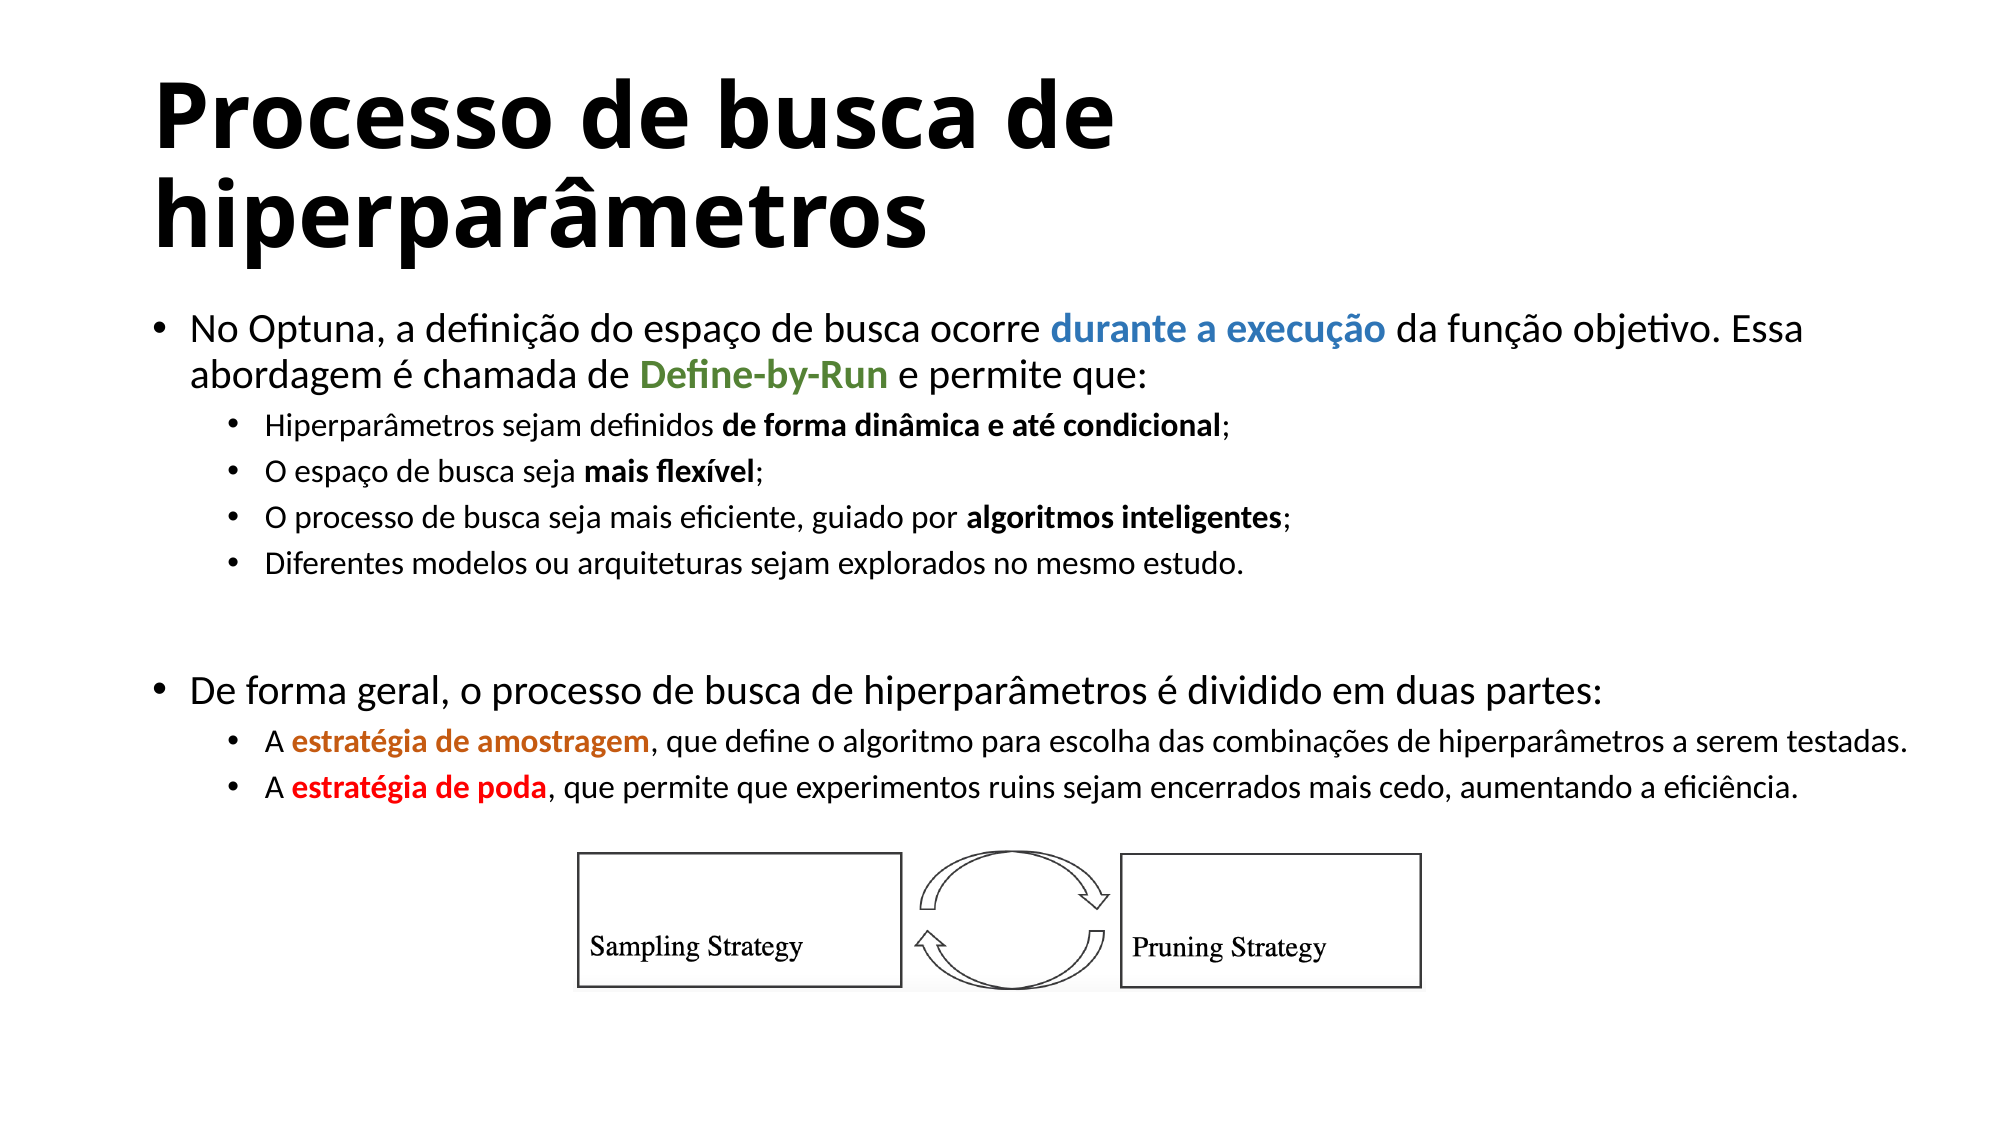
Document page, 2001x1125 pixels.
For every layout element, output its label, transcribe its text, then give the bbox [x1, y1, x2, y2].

title Processo de busca de hiperparâmetros [137, 59, 1863, 278]
list No Optuna, a definição do espaço de busca ocorre durante a execução da função objetivo. Essa abordagem é chamada de Define-by-Run e permite que: Hiperparâmetros sejam definidos de forma dinâmica e até condicional; O espaço de busca seja mais flexível; O processo de busca seja mais eficiente, guiado por algoritmos inteligentes; Diferentes modelos ou arquiteturas sejam explorados no mesmo estudo. De forma geral, o processo de busca de hiperparâmetros é dividido em duas partes: A estratégia de amostragem, que define o algoritmo para escolha das combinações de hiperparâmetros a serem testadas. A estratégia de poda, que permite que experimentos ruins sejam encerrados mais cedo, aumentando a eficiência. [137, 299, 1929, 1014]
picture [573, 847, 1426, 992]
